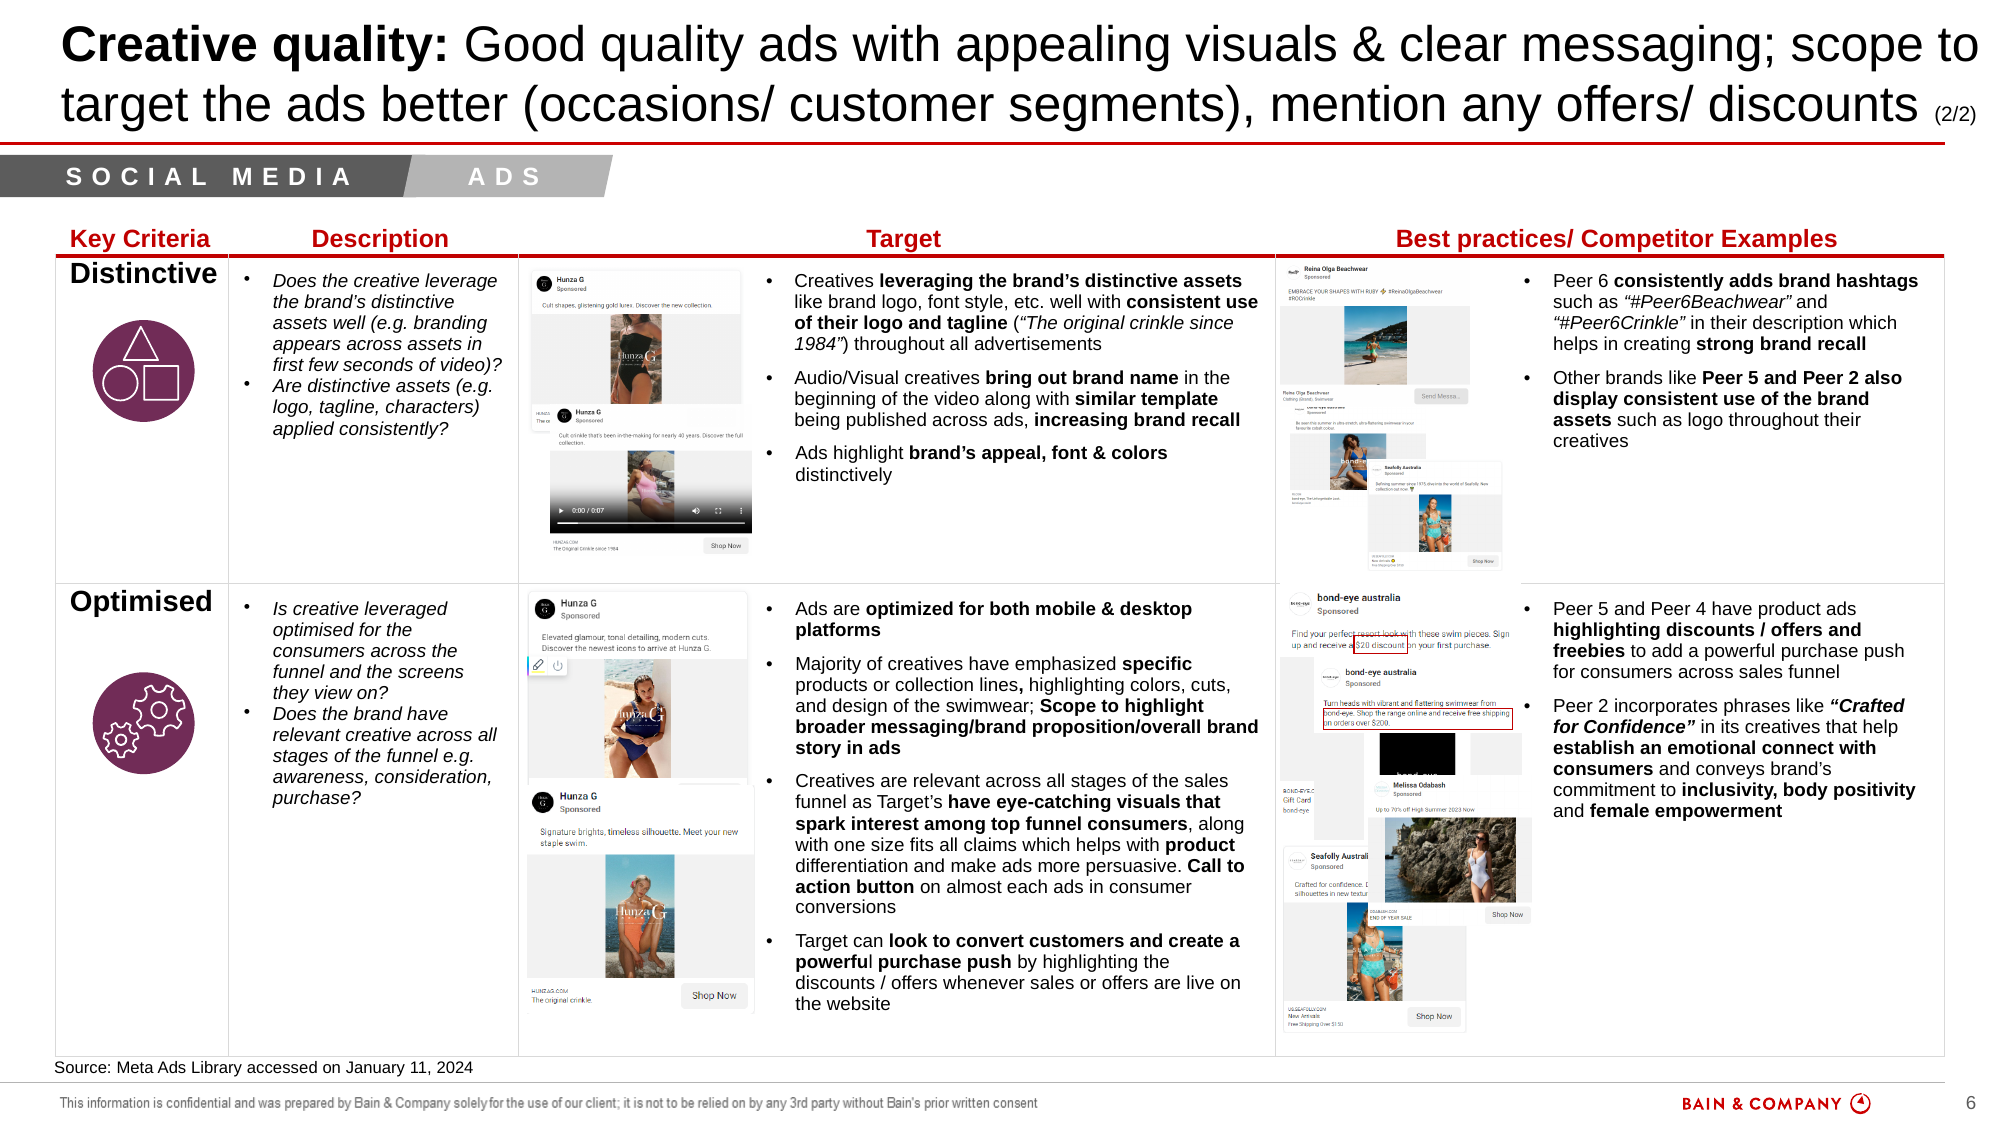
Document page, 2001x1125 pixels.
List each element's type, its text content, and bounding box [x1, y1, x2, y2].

picture [527, 585, 755, 1014]
table_header Target [518, 222, 1276, 254]
table_header Best practices/ Competitor Examples [1276, 222, 1945, 254]
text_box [92, 672, 195, 775]
picture [527, 267, 752, 556]
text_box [0, 154, 614, 198]
text_box Source: Meta Ads Library accessed on January 11, 2024 [54, 1056, 1946, 1077]
table_cell Distinctive [56, 258, 228, 583]
table_cell Does the creative leverage the brand’s distinctive assets well (e.g. branding appears across assets in first few seconds of video)? Are distinctive assets (e.g. logo, tagline, characters) applied consistently? [229, 258, 518, 583]
table_cell Peer 6 consistently adds brand hashtags such as “#Peer6Beachwear” and “#Peer6Crinkle” in their description which helps in creating strong brand recall Other brands like Peer 5 and Peer 2 also display consistent use of the brand assets such as logo throughout their creatives [1276, 258, 1944, 583]
table_cell Peer 5 and Peer 4 have product ads highlighting discounts / offers and freebies to add a powerful purchase push for consumers across sales funnel Peer 2 incorporates phrases like “Crafted for Confidence” in its creatives that help establish an emotional connect with consumers and conveys brand’s commitment to inclusivity, body positivity and female empowerment [1276, 584, 1944, 1056]
table_cell Optimised [56, 584, 228, 1056]
table_header Key Criteria [55, 222, 229, 254]
picture [51, 1089, 1103, 1119]
table_header Description [229, 222, 518, 254]
title Creative quality: Good quality ads with appealing visuals & clear messaging; scope to target the ads better (occasions/ customer segments), mention any offers/ discounts (2/2) [54, 0, 2000, 144]
table_cell Creatives leveraging the brand’s distinctive assets like brand logo, font style, etc. well with consistent use of their logo and tagline (“The original crinkle since 1984”) throughout all advertisements Audio/Visual creatives bring out brand name in the beginning of the video along with similar template being published across ads, increasing brand recall Ads highlight brand’s appeal, font & colors distinctively [519, 258, 1275, 583]
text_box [92, 320, 195, 422]
table_cell Ads are optimized for both mobile & desktop platforms Majority of creatives have emphasized specific products or collection lines, highlighting colors, cuts, and design of the swimwear; Scope to highlight broader messaging/brand proposition/overall brand story in ads Creatives are relevant across all stages of the sales funnel as Target’s have eye-catching visuals that spark interest among top funnel consumers, along with one size fits all claims which helps with product differentiation and make ads more persuasive. Call to action button on almost each ads in consumer conversions Target can look to convert customers and create a powerful purchase push by highlighting the discounts / offers whenever sales or offers are live on the website [519, 584, 1275, 1056]
picture [1280, 260, 1503, 571]
picture [1280, 583, 1532, 1033]
table_cell Is creative leveraged optimised for the consumers across the funnel and the screens they view on? Does the brand have relevant creative across all stages of the funnel e.g. awareness, consideration, purchase? [229, 584, 518, 1056]
